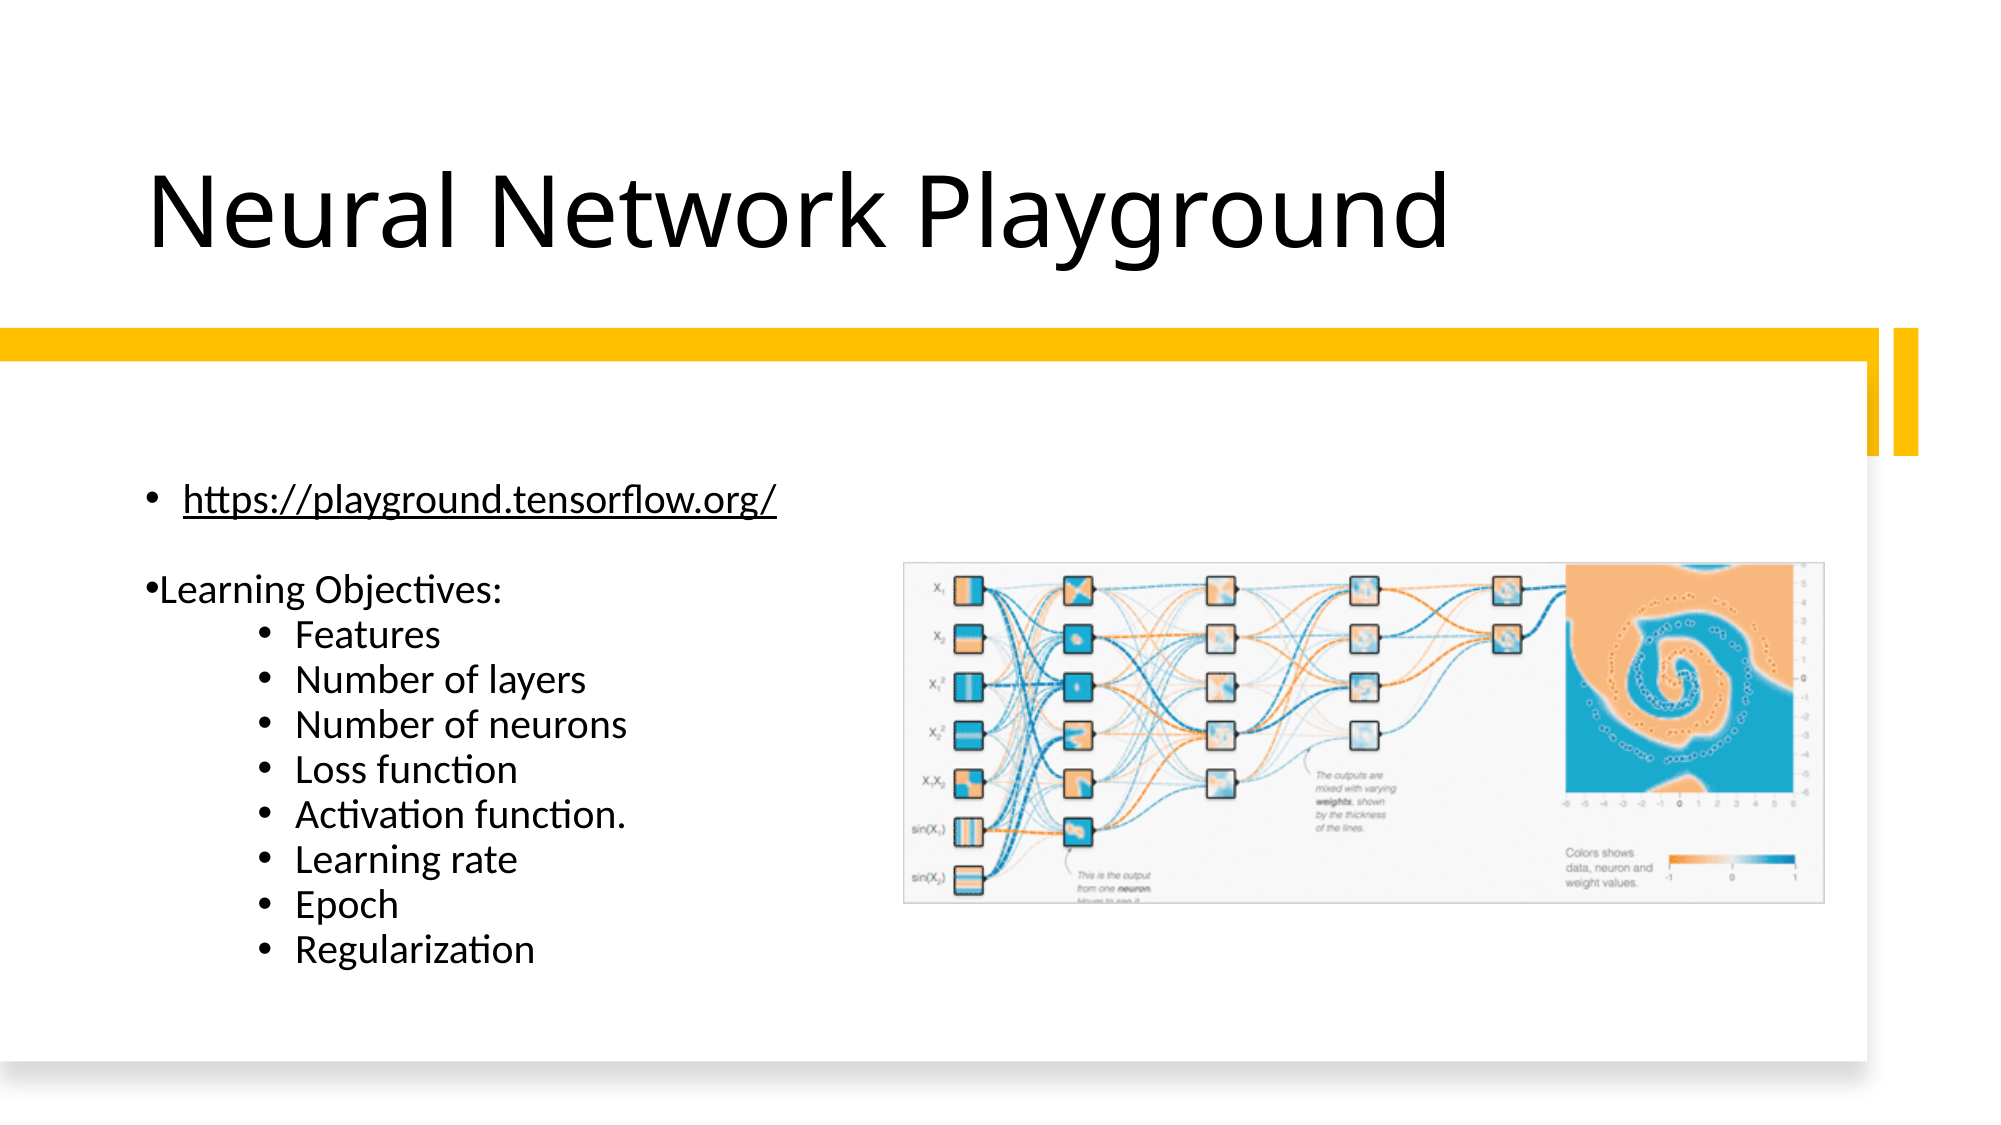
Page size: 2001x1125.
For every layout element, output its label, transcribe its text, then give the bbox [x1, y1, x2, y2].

text_box [1893, 327, 1919, 457]
text_box [0, 327, 1880, 404]
title Neural Network Playground [130, 63, 1782, 277]
text_box [0, 0, 2000, 1125]
picture [903, 562, 1825, 904]
text_box [0, 360, 1868, 1062]
list https://playground.tensorflow.org/ Learning Objectives: Features Number of layers Number of neurons Loss function Activation function. Learning rate Epoch Regularization [130, 426, 874, 1024]
